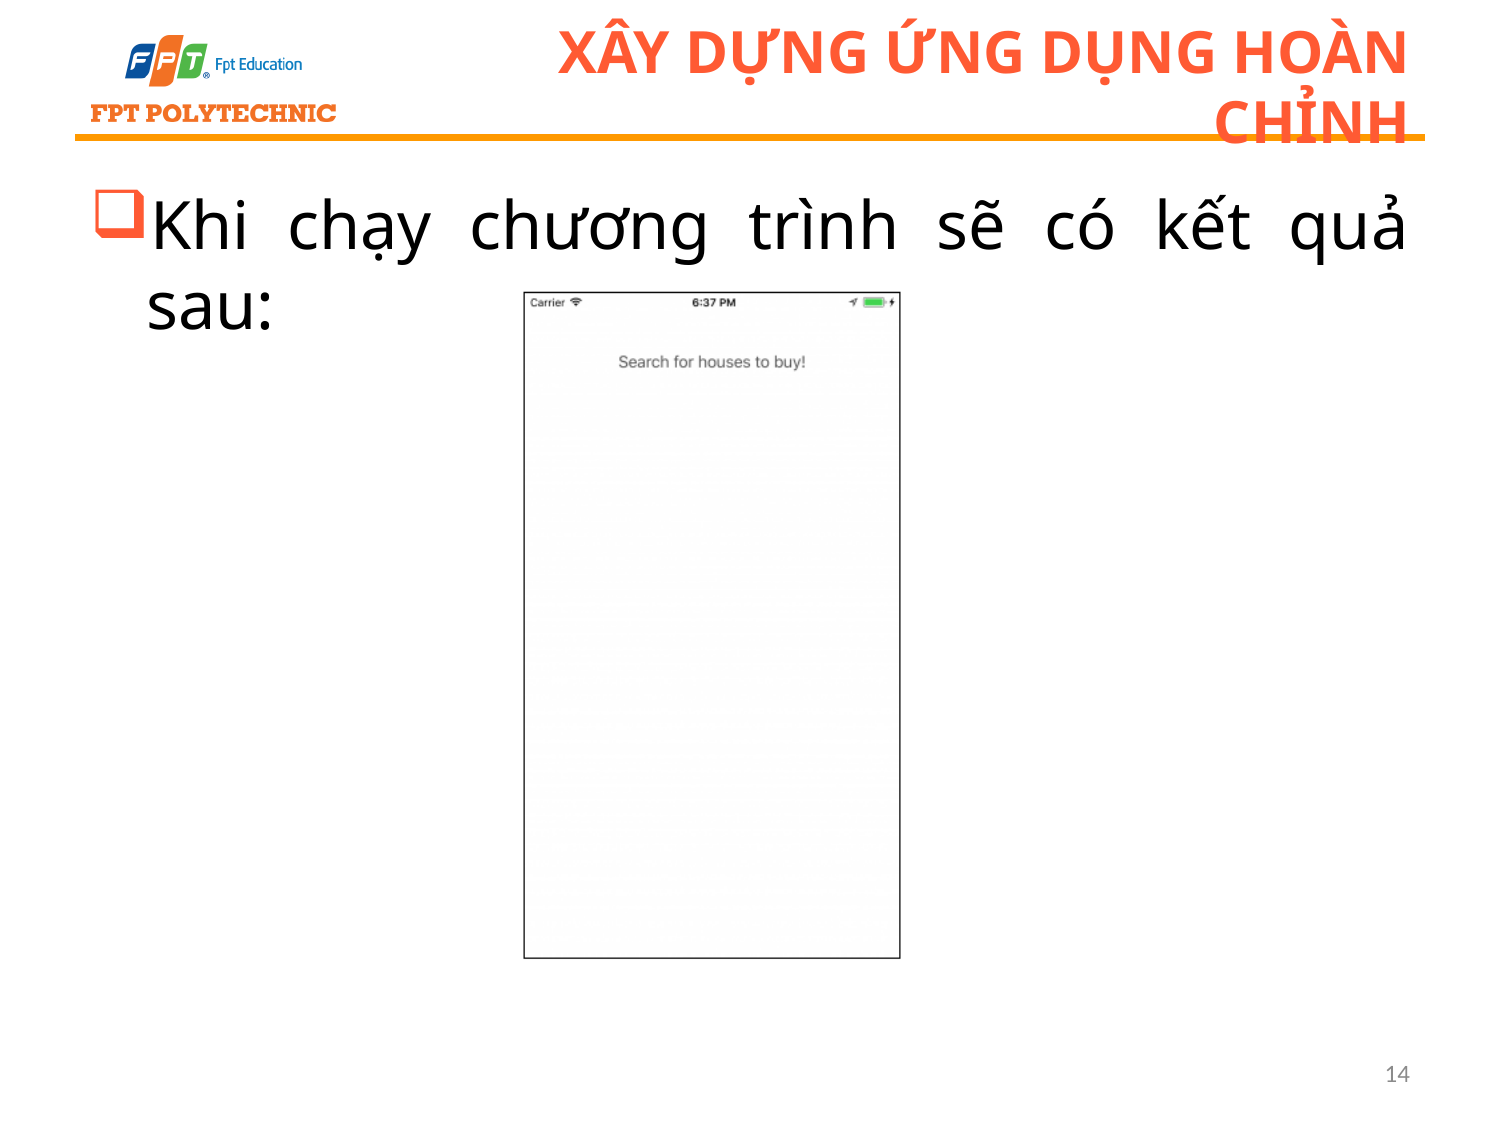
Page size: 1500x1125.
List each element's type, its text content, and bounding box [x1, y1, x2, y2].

title Xây dựng ứng dụng hoàn chỉnh [337, 45, 1425, 125]
picture [521, 276, 910, 972]
picture [91, 35, 338, 122]
slide_number 14 [1074, 1042, 1425, 1103]
list Khi chạy chương trình sẽ có kết quả sau: [75, 174, 1425, 1038]
